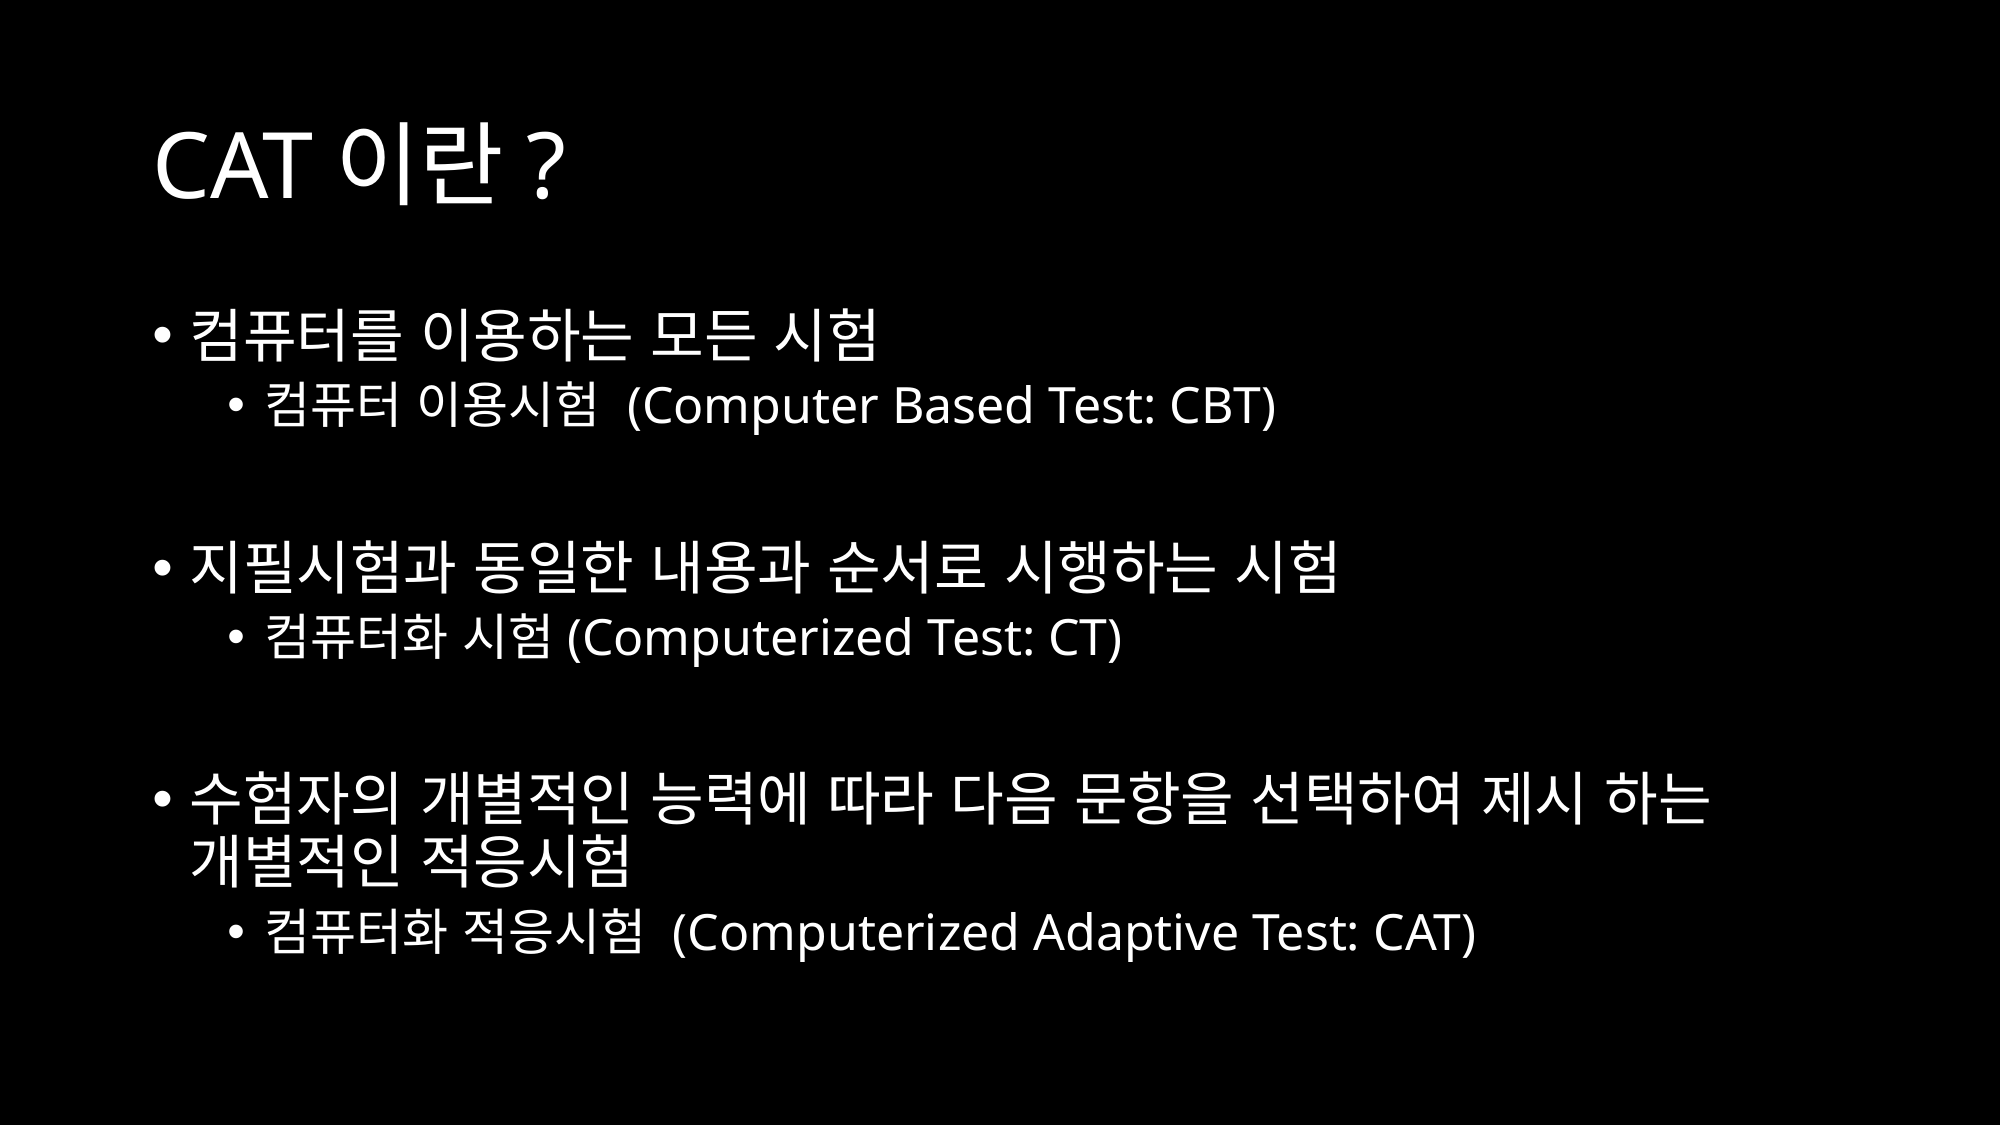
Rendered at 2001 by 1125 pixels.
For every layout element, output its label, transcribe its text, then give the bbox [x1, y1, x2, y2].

list 컴퓨터를 이용하는 모든 시험 컴퓨터 이용시험 (Computer Based Test: CBT) 지필시험과 동일한 내용과 순서로 시행하는 시험 컴퓨터화 시험(Computerized Test: CT) 수험자의 개별적인 능력에 따라 다음 문항을 선택하여 제시 하는 개별적인 적응시험 컴퓨터화 적응시험 (Computerized Adaptive Test: CAT) [137, 299, 1863, 1014]
title CAT이란? [137, 59, 1863, 278]
